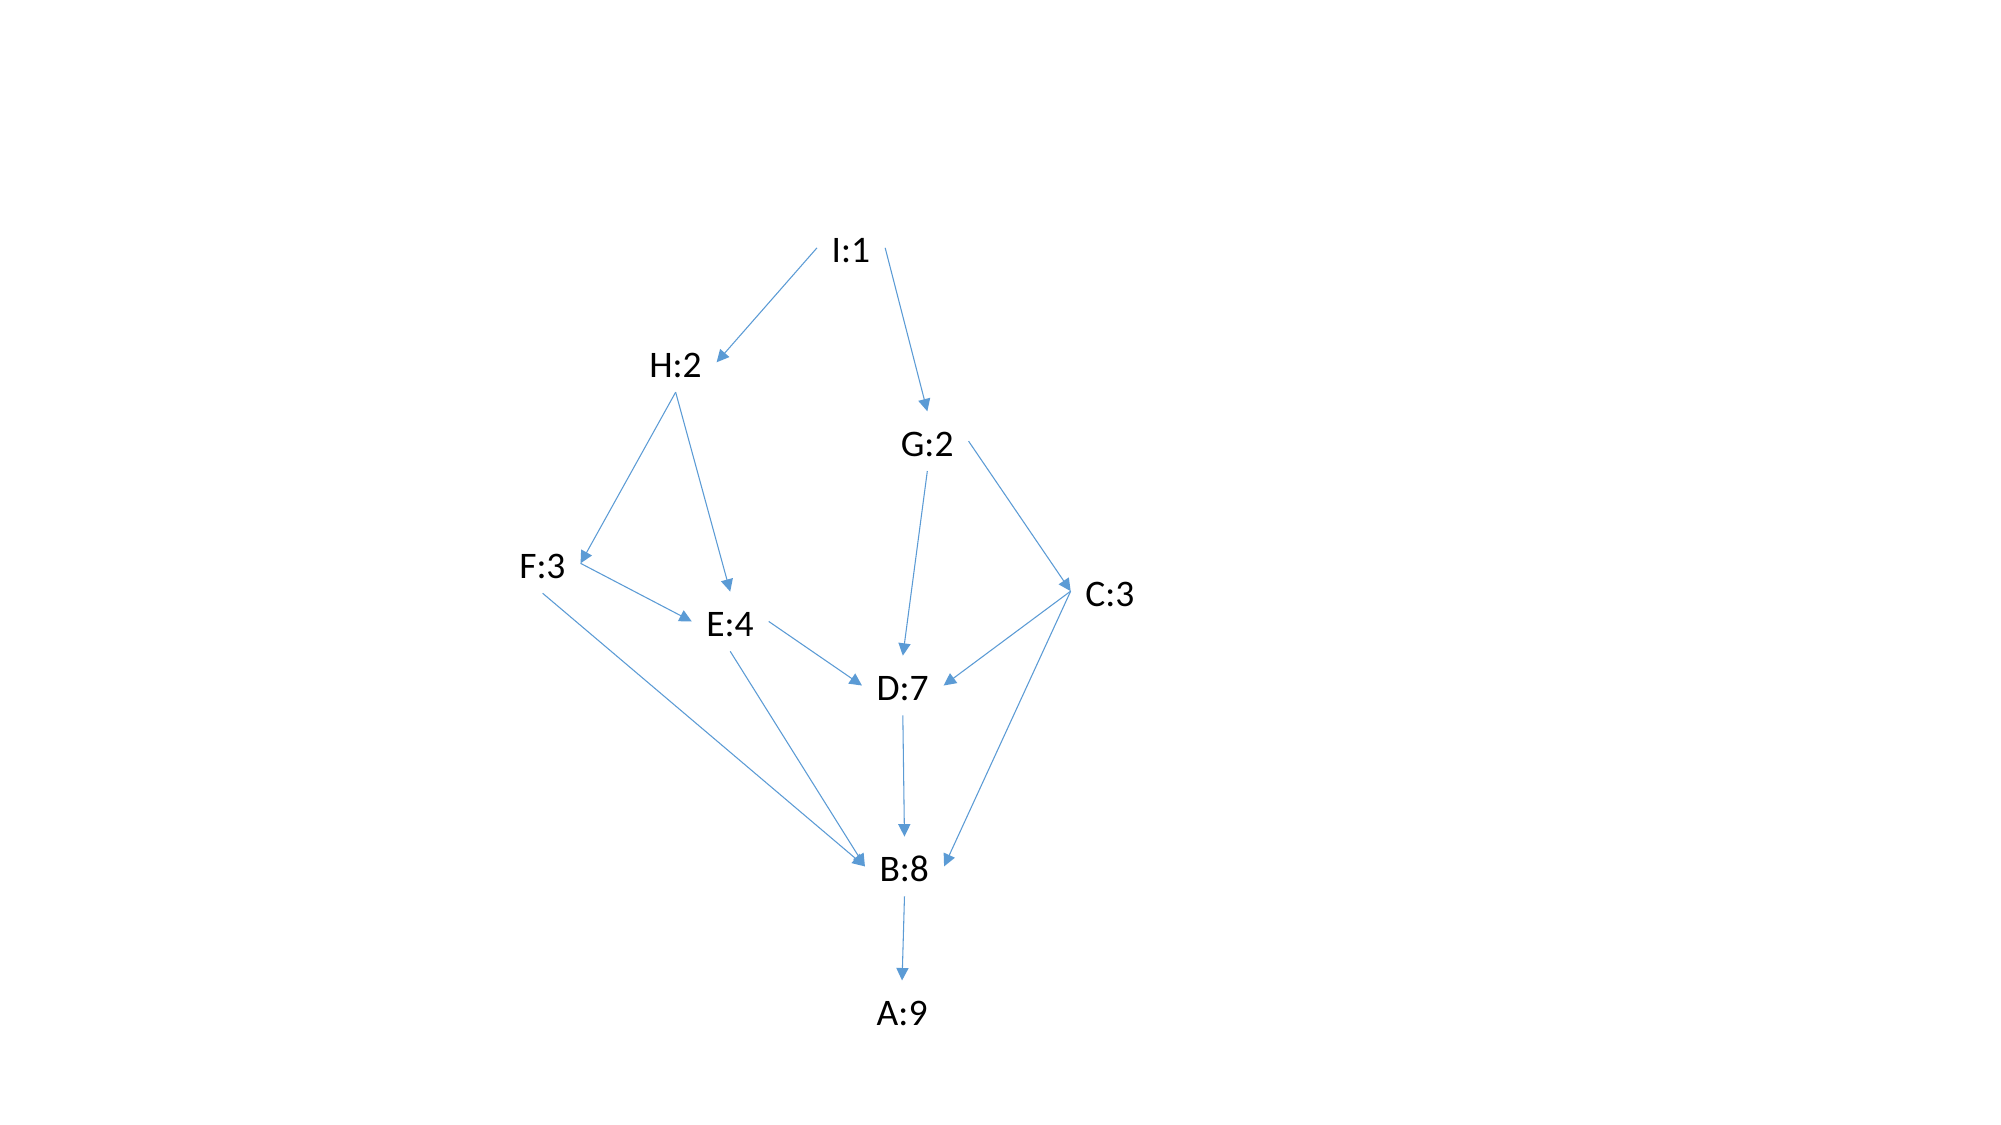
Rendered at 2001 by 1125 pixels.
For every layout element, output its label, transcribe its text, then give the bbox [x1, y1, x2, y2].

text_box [944, 686, 1071, 867]
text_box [902, 471, 928, 656]
text_box C:3 [1070, 561, 1150, 621]
text_box D:7 [865, 655, 944, 716]
text_box F:3 [504, 533, 581, 594]
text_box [542, 594, 865, 867]
text_box H:2 [634, 332, 717, 393]
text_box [581, 393, 675, 564]
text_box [969, 441, 1070, 592]
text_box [675, 393, 731, 592]
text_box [581, 564, 692, 594]
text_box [944, 591, 1071, 686]
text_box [717, 248, 817, 363]
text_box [885, 248, 928, 412]
text_box I:1 [816, 217, 886, 278]
text_box G:2 [886, 411, 969, 471]
text_box A:9 [861, 980, 943, 1041]
text_box B:8 [864, 836, 945, 897]
